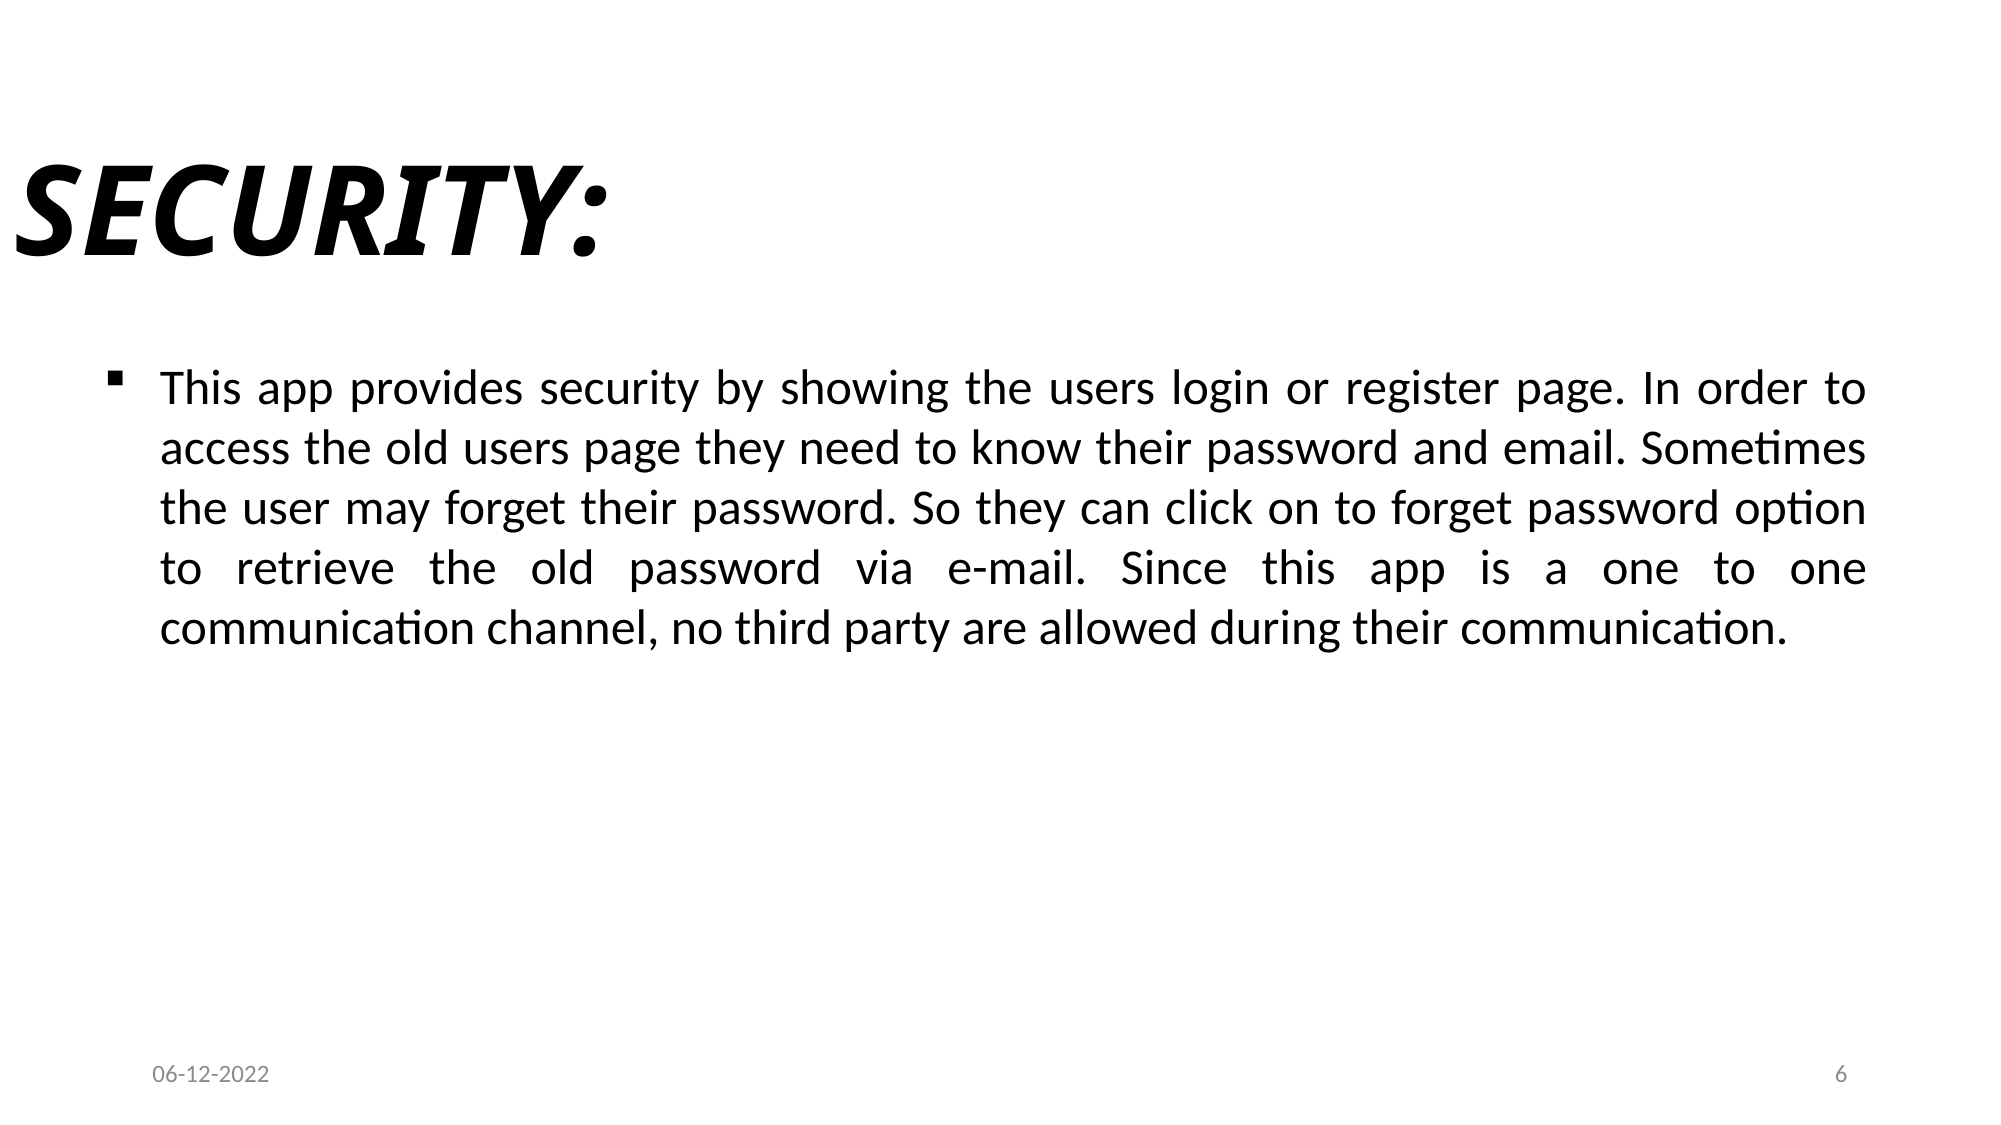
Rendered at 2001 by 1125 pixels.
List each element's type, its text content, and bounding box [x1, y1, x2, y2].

text_box SECURITY: [0, 122, 1649, 288]
text_box This app provides security by showing the users login or register page. In order to access the old users page they need to know their password and email. Sometimes the user may forget their password. So they can click on to forget password option to retrieve the old password via e-mail. Since this app is a one to one communication channel, no third party are allowed during their communication. [88, 346, 1883, 662]
slide_number 6 [1412, 1042, 1863, 1103]
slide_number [137, 1042, 588, 1103]
